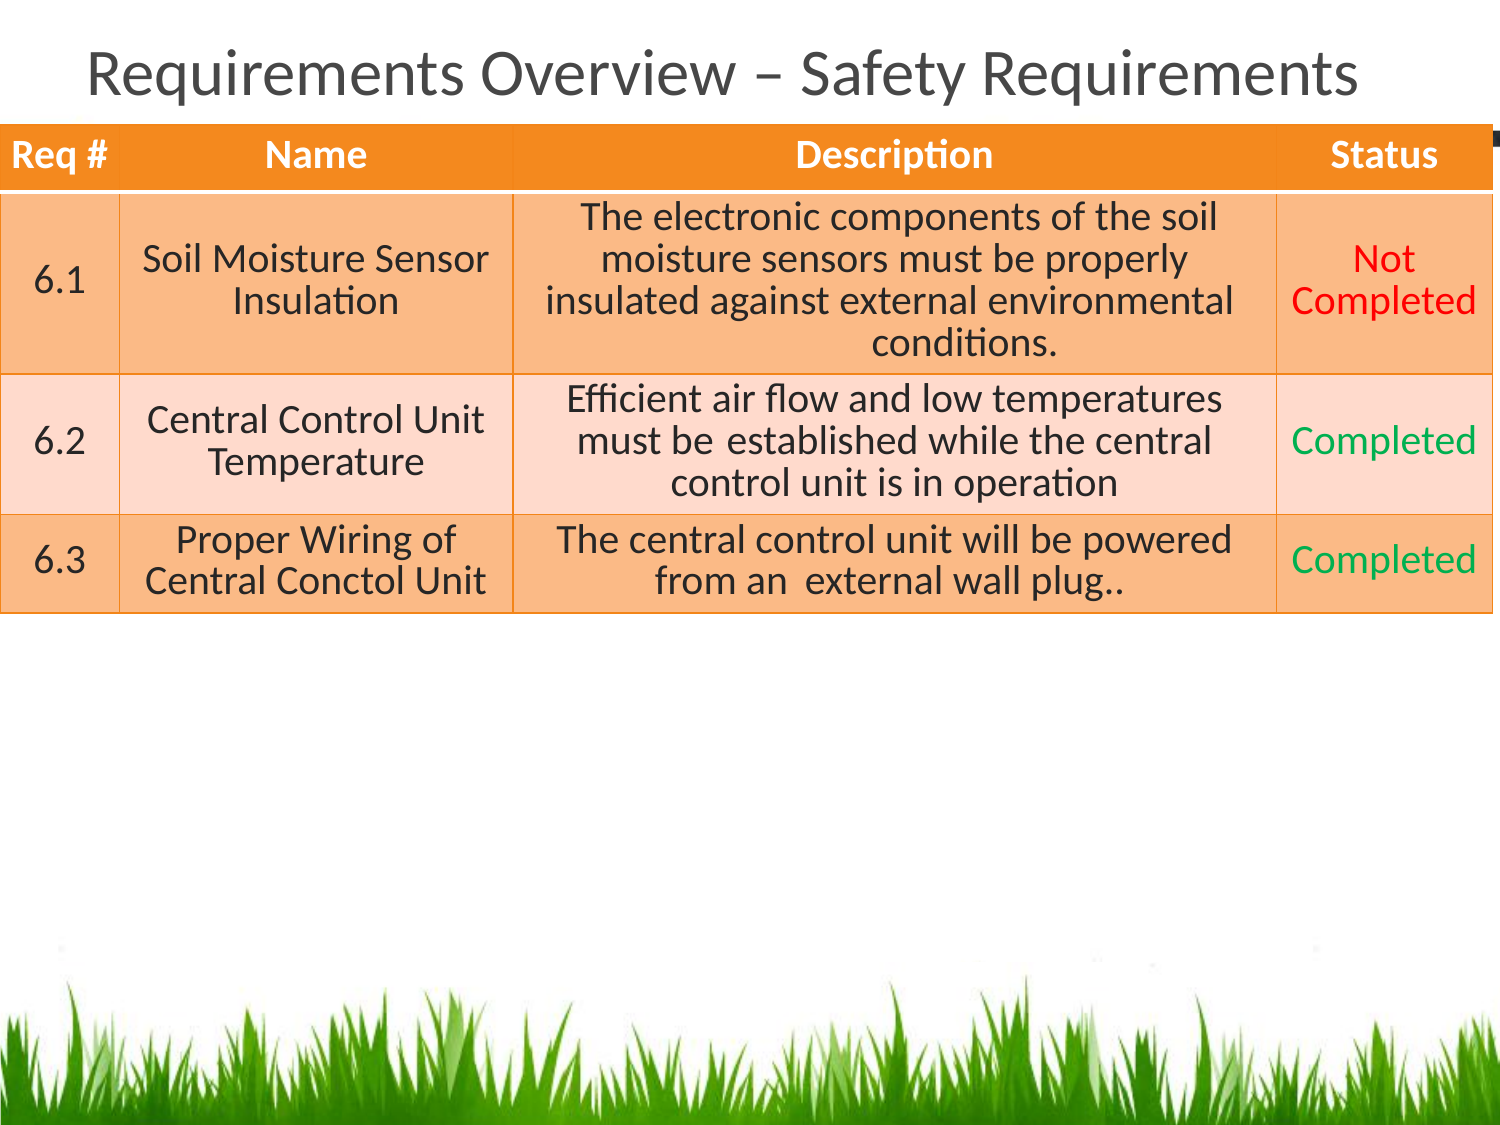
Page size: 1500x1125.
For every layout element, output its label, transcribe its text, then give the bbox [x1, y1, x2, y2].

table_cell Soil Moisture Sensor Insulation [120, 194, 512, 373]
table_cell 6.1 [1, 194, 119, 373]
table_cell Completed [1277, 375, 1492, 514]
table_cell Central Control Unit Temperature [120, 375, 512, 514]
table_cell Efficient air flow and low temperatures must be established while the central control unit is in operation [514, 375, 1276, 514]
table_cell 6.3 [1, 515, 119, 612]
table_header Status [1277, 126, 1492, 190]
table_header Description [514, 126, 1276, 190]
table_header Req # [1, 126, 119, 190]
table_cell The electronic components of the soil moisture sensors must be properly insulated against external environmental conditions. [514, 194, 1276, 373]
table_header Name [120, 126, 512, 190]
table_cell 6.2 [1, 375, 119, 514]
title Requirements Overview – Safety Requirements [71, 12, 1450, 124]
table_cell The central control unit will be powered from an external wall plug.. [514, 515, 1276, 612]
table_cell Proper Wiring of Central Conctol Unit [120, 515, 512, 612]
table_cell Not Completed [1277, 194, 1492, 373]
table_cell Completed [1277, 515, 1492, 612]
picture [0, 0, 1500, 1125]
